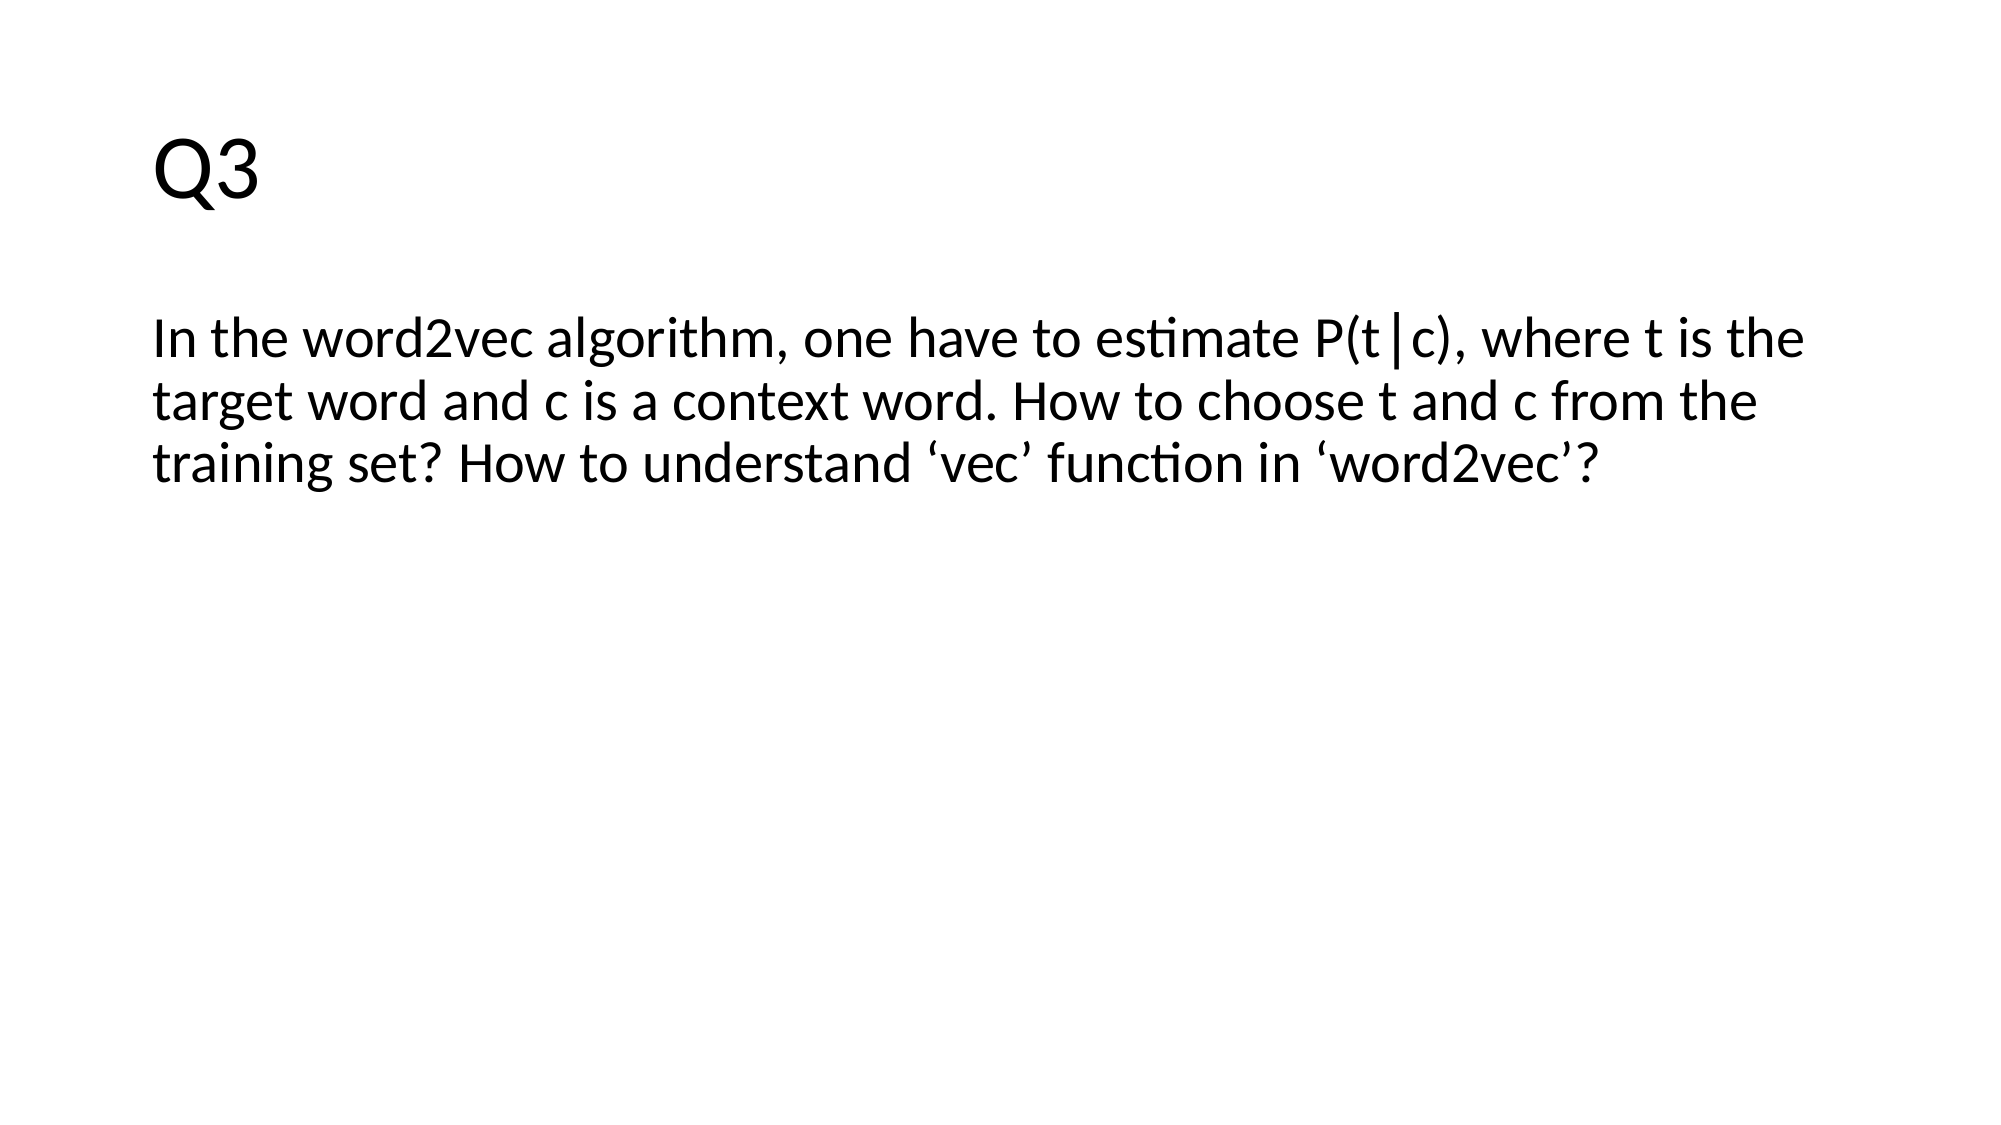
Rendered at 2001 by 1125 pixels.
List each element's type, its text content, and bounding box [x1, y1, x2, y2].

title Q3 [137, 59, 1863, 278]
list In the word2vec algorithm, one have to estimate P(t∣c), where t is the target word and c is a context word. How to choose t and c from the training set? How to understand ‘vec’ function in ‘word2vec’? [137, 299, 1863, 1014]
